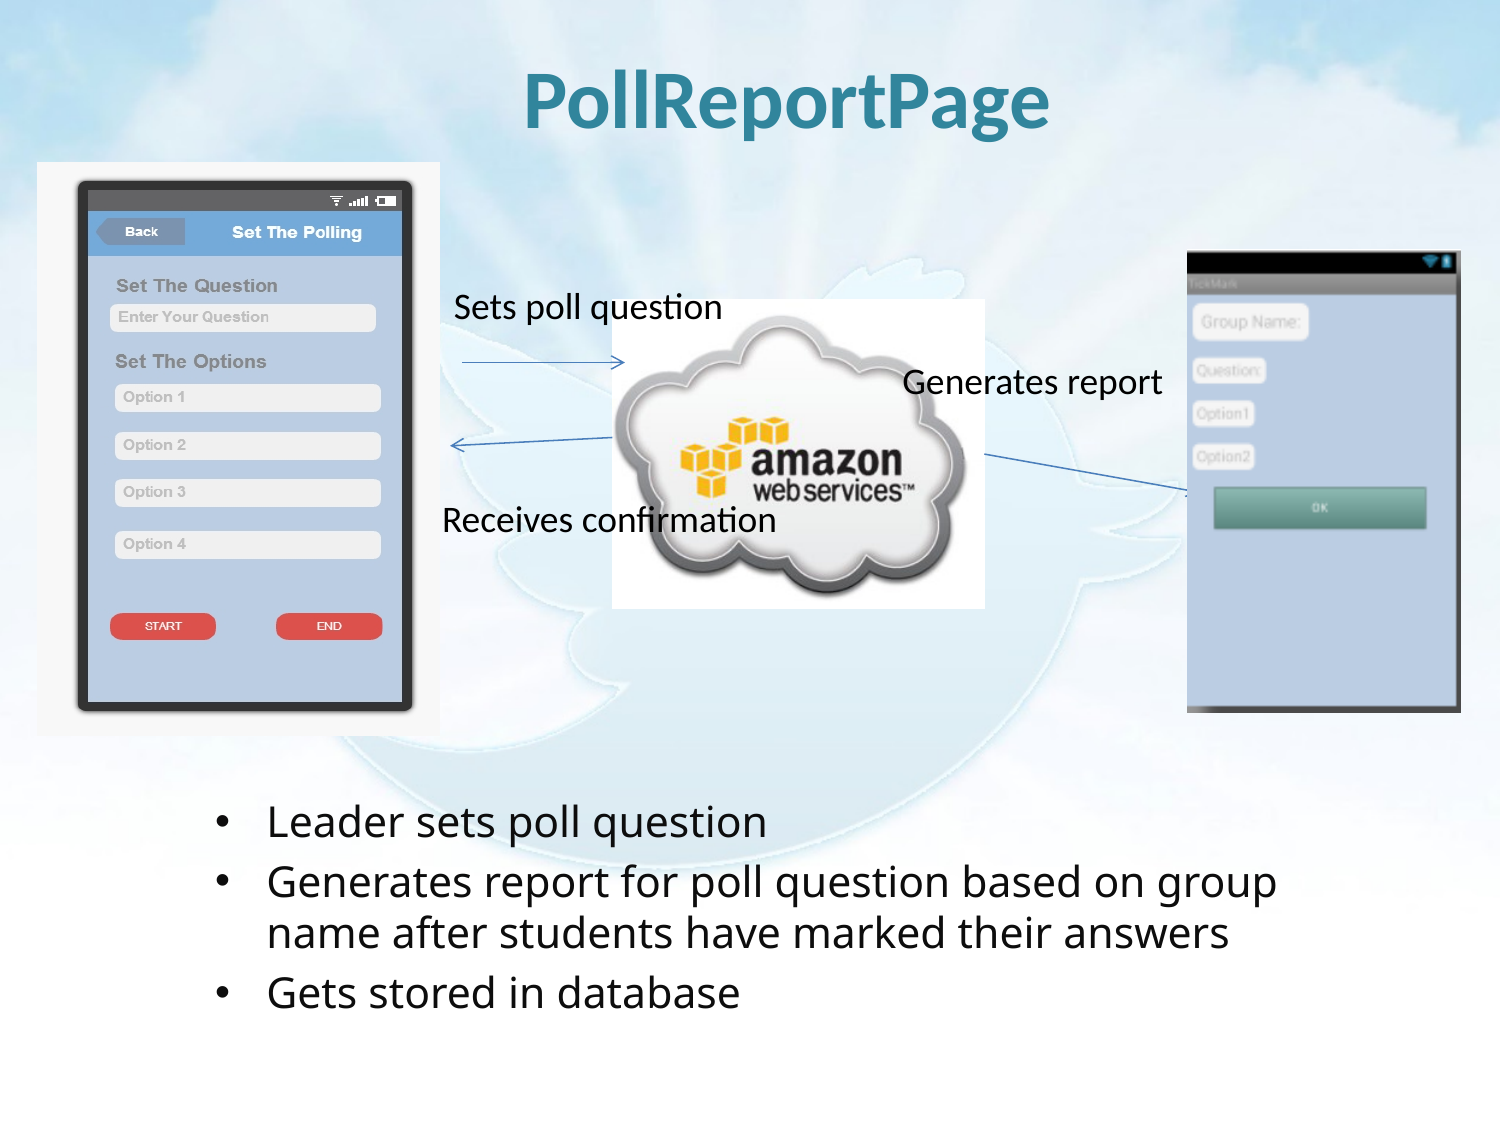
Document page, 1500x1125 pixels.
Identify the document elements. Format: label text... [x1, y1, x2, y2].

picture [0, 0, 1500, 1125]
text_box PollReportPage [174, 37, 1400, 153]
text_box Sets poll question [443, 274, 739, 335]
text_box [984, 453, 1182, 493]
text_box Generates report [988, 349, 1182, 410]
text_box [449, 437, 613, 447]
list Leader sets poll question Generates report for poll question based on group name after students have marked their answers Gets stored in database [200, 787, 1300, 1075]
text_box Receives confirmation [443, 487, 607, 548]
